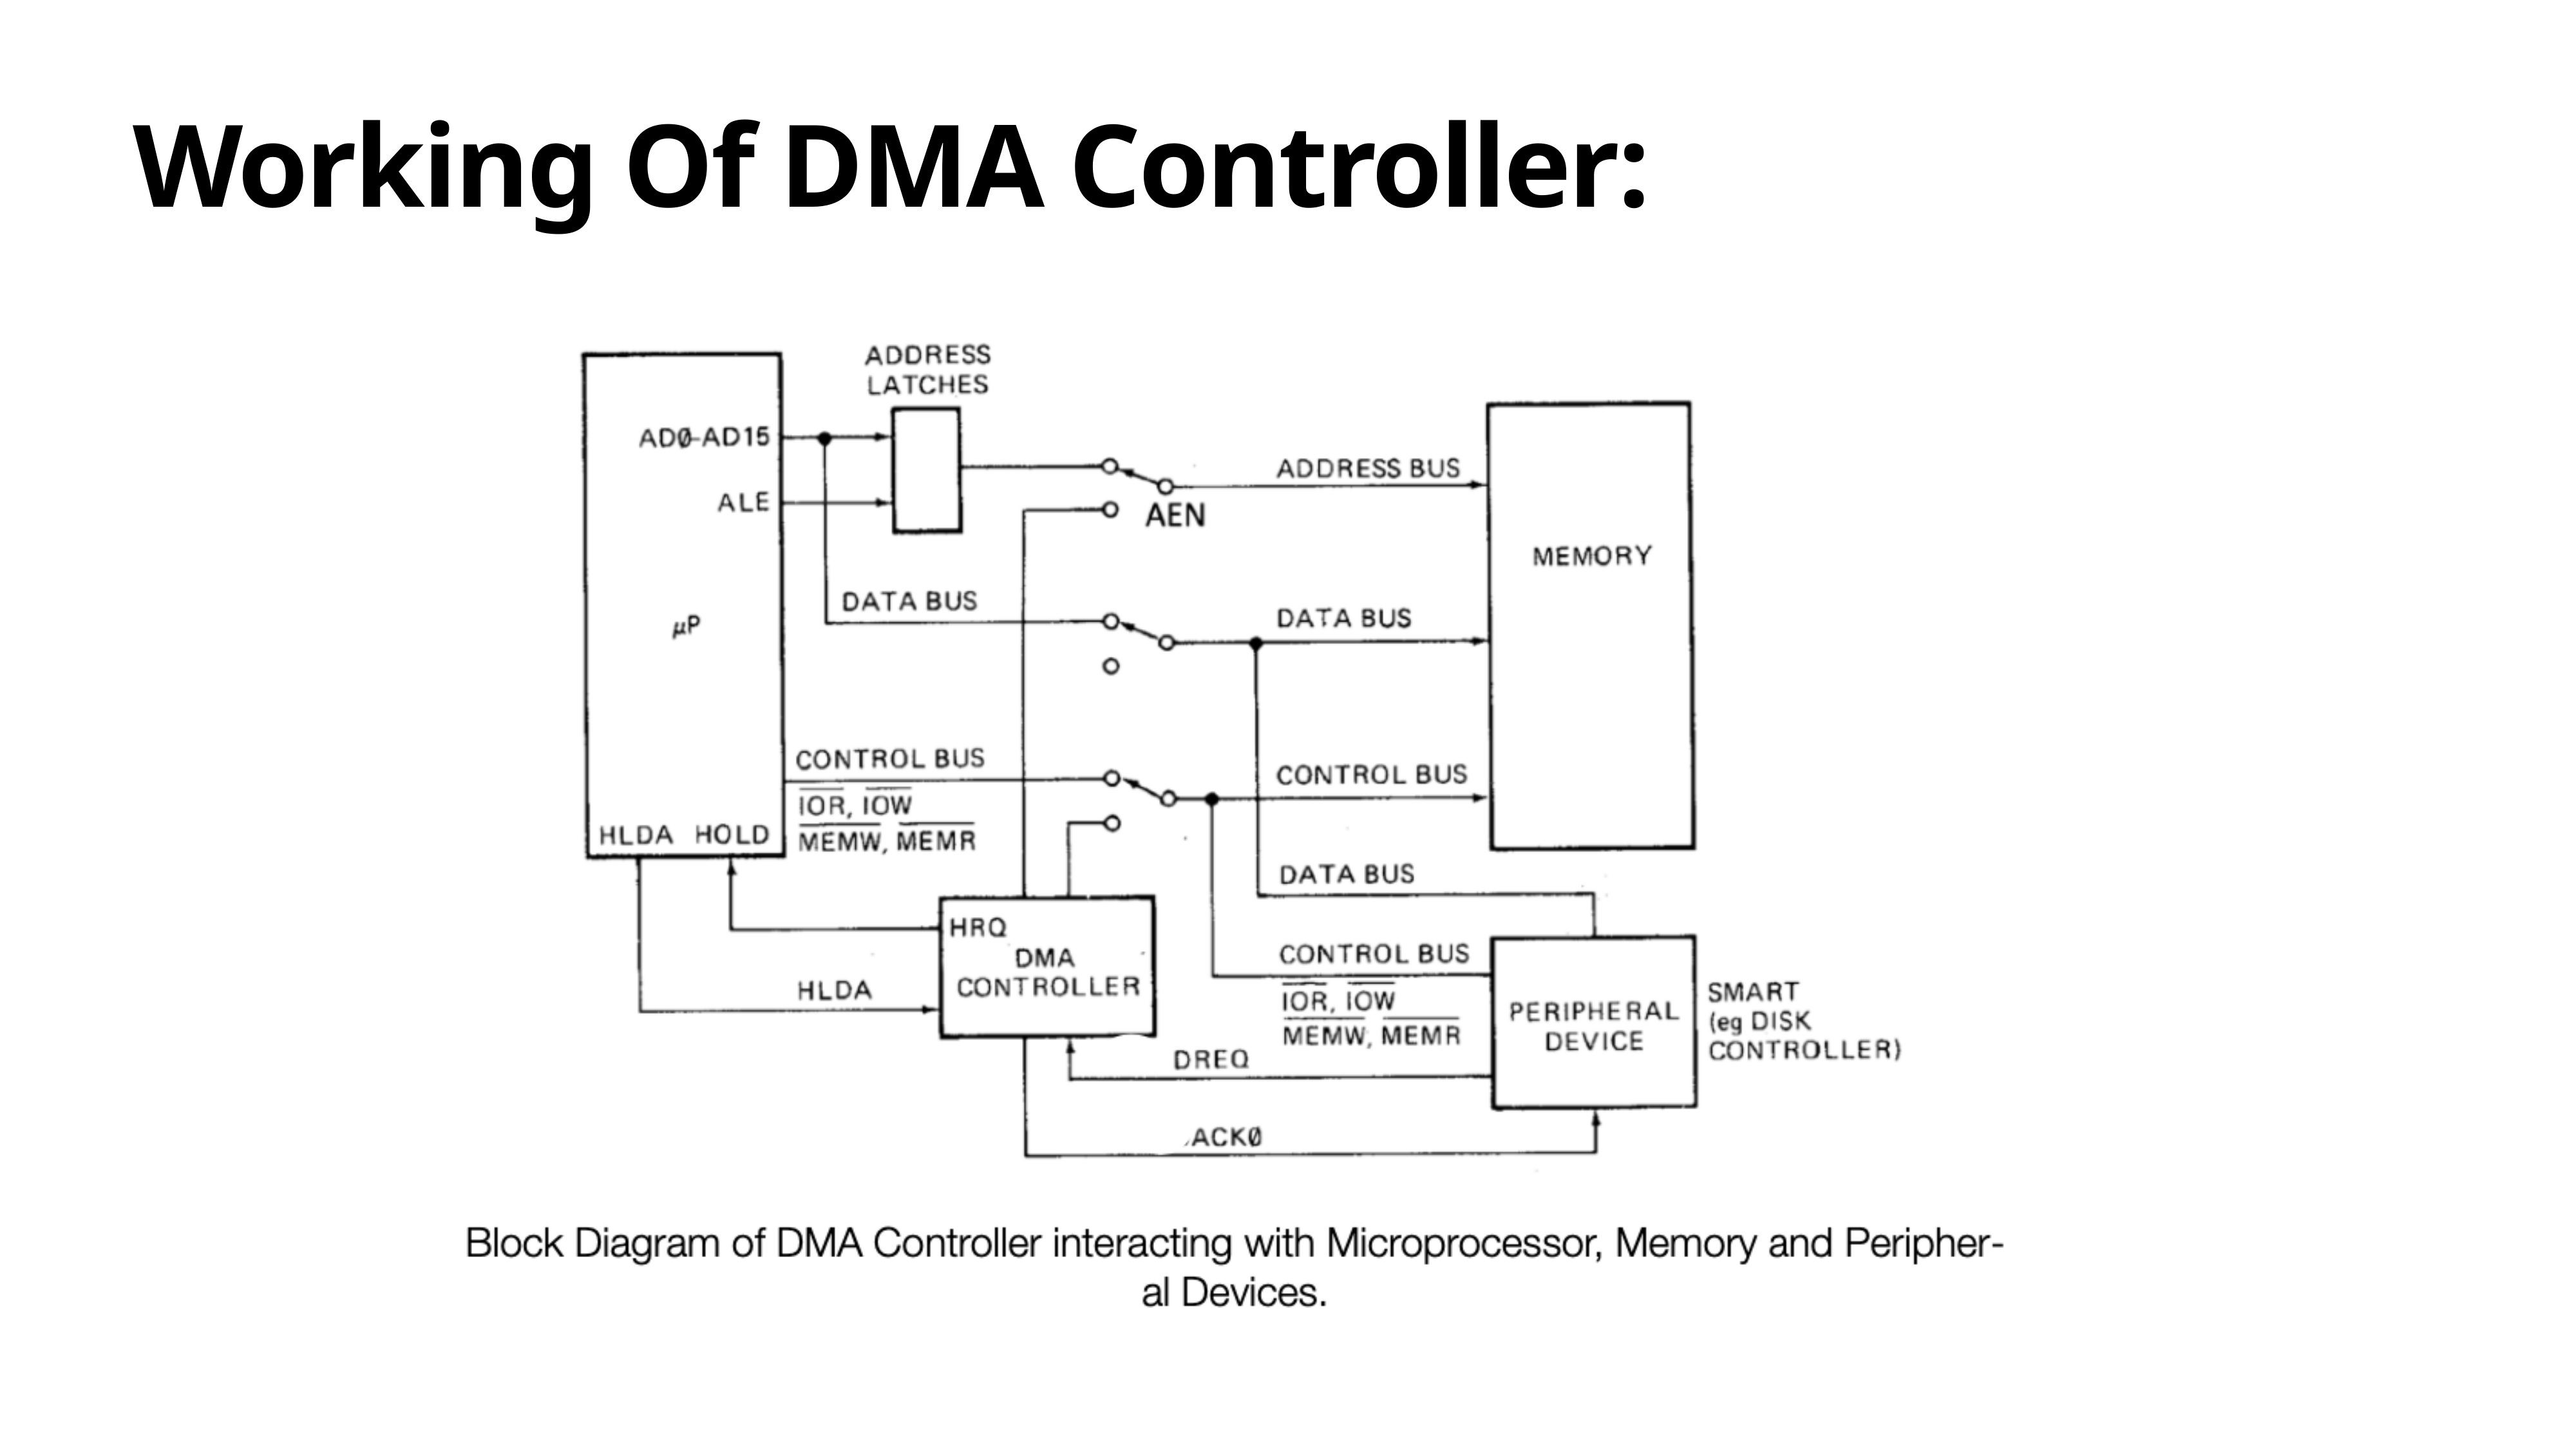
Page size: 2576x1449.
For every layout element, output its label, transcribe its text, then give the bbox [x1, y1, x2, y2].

title Working Of DMA Controller: [127, 113, 2449, 266]
picture [440, 263, 2061, 1336]
